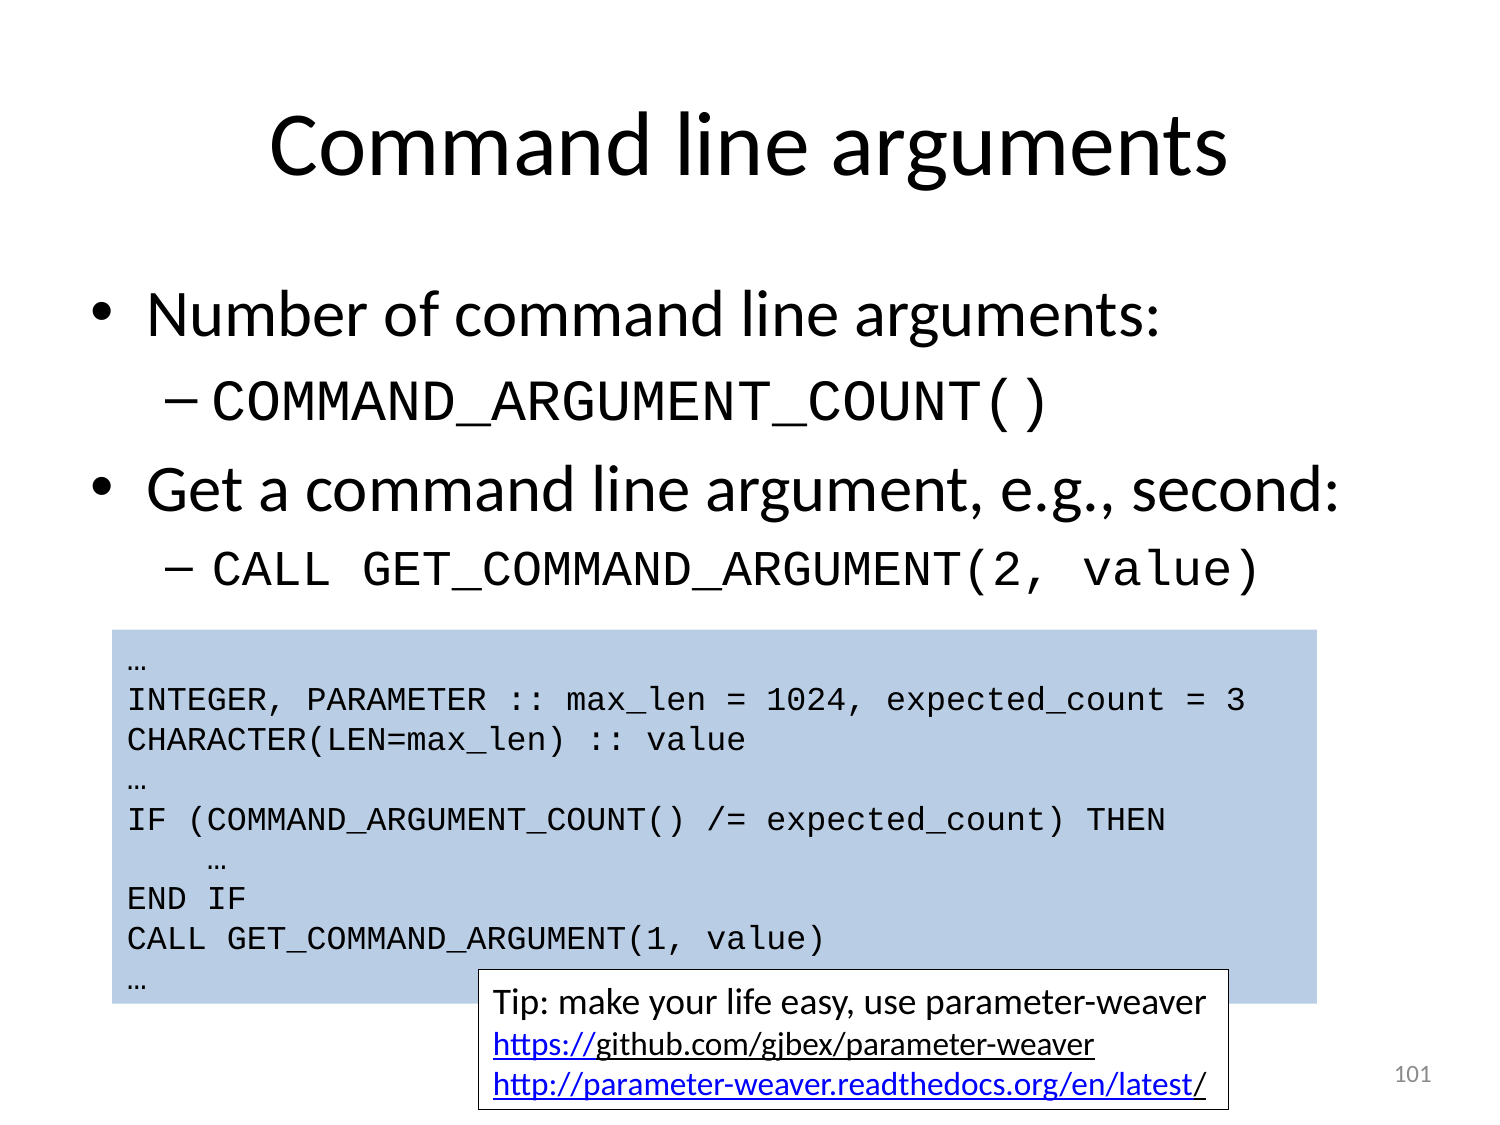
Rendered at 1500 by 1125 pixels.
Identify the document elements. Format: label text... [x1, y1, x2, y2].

text_box Tip: make your life easy, use parameter-weaver https://github.com/gjbex/parameter-weaver http://parameter-weaver.readthedocs.org/en/latest/ [478, 969, 1229, 1110]
list Number of command line arguments: COMMAND_ARGUMENT_COUNT() Get a command line argument, e.g., second: CALL GET_COMMAND_ARGUMENT(2, value) [75, 262, 1425, 1005]
slide_number 101 [1229, 1042, 1447, 1103]
text_box … INTEGER, PARAMETER :: max_len = 1024, expected_count = 3 CHARACTER(LEN=max_len) :: value … IF (COMMAND_ARGUMENT_COUNT() /= expected_count) THEN … END IF CALL GET_COMMAND_ARGUMENT(1, value) … [112, 629, 1317, 1004]
title Command line arguments [75, 45, 1425, 233]
